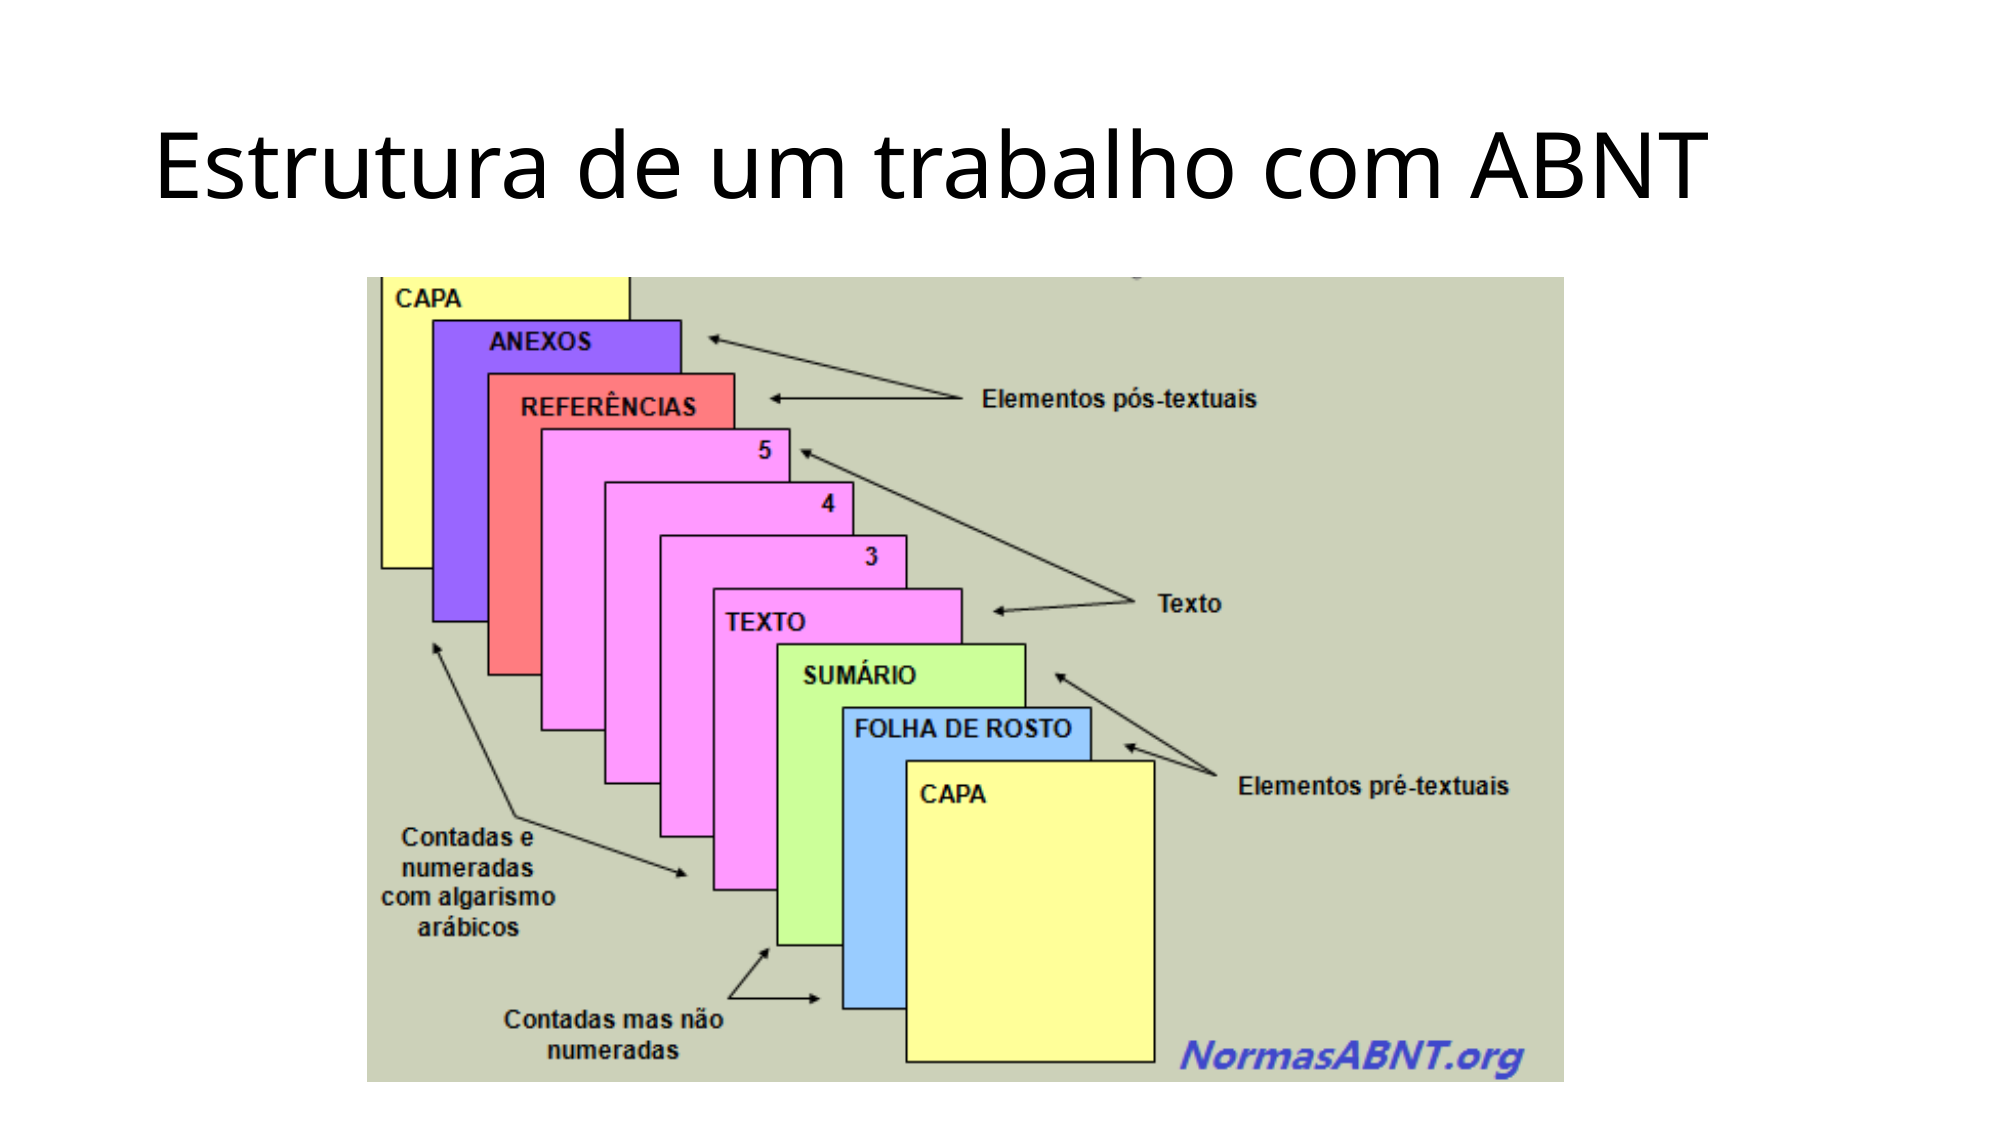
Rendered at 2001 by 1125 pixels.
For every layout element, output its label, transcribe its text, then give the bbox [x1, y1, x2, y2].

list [367, 277, 1564, 1082]
title Estrutura de um trabalho com ABNT [137, 59, 1863, 278]
